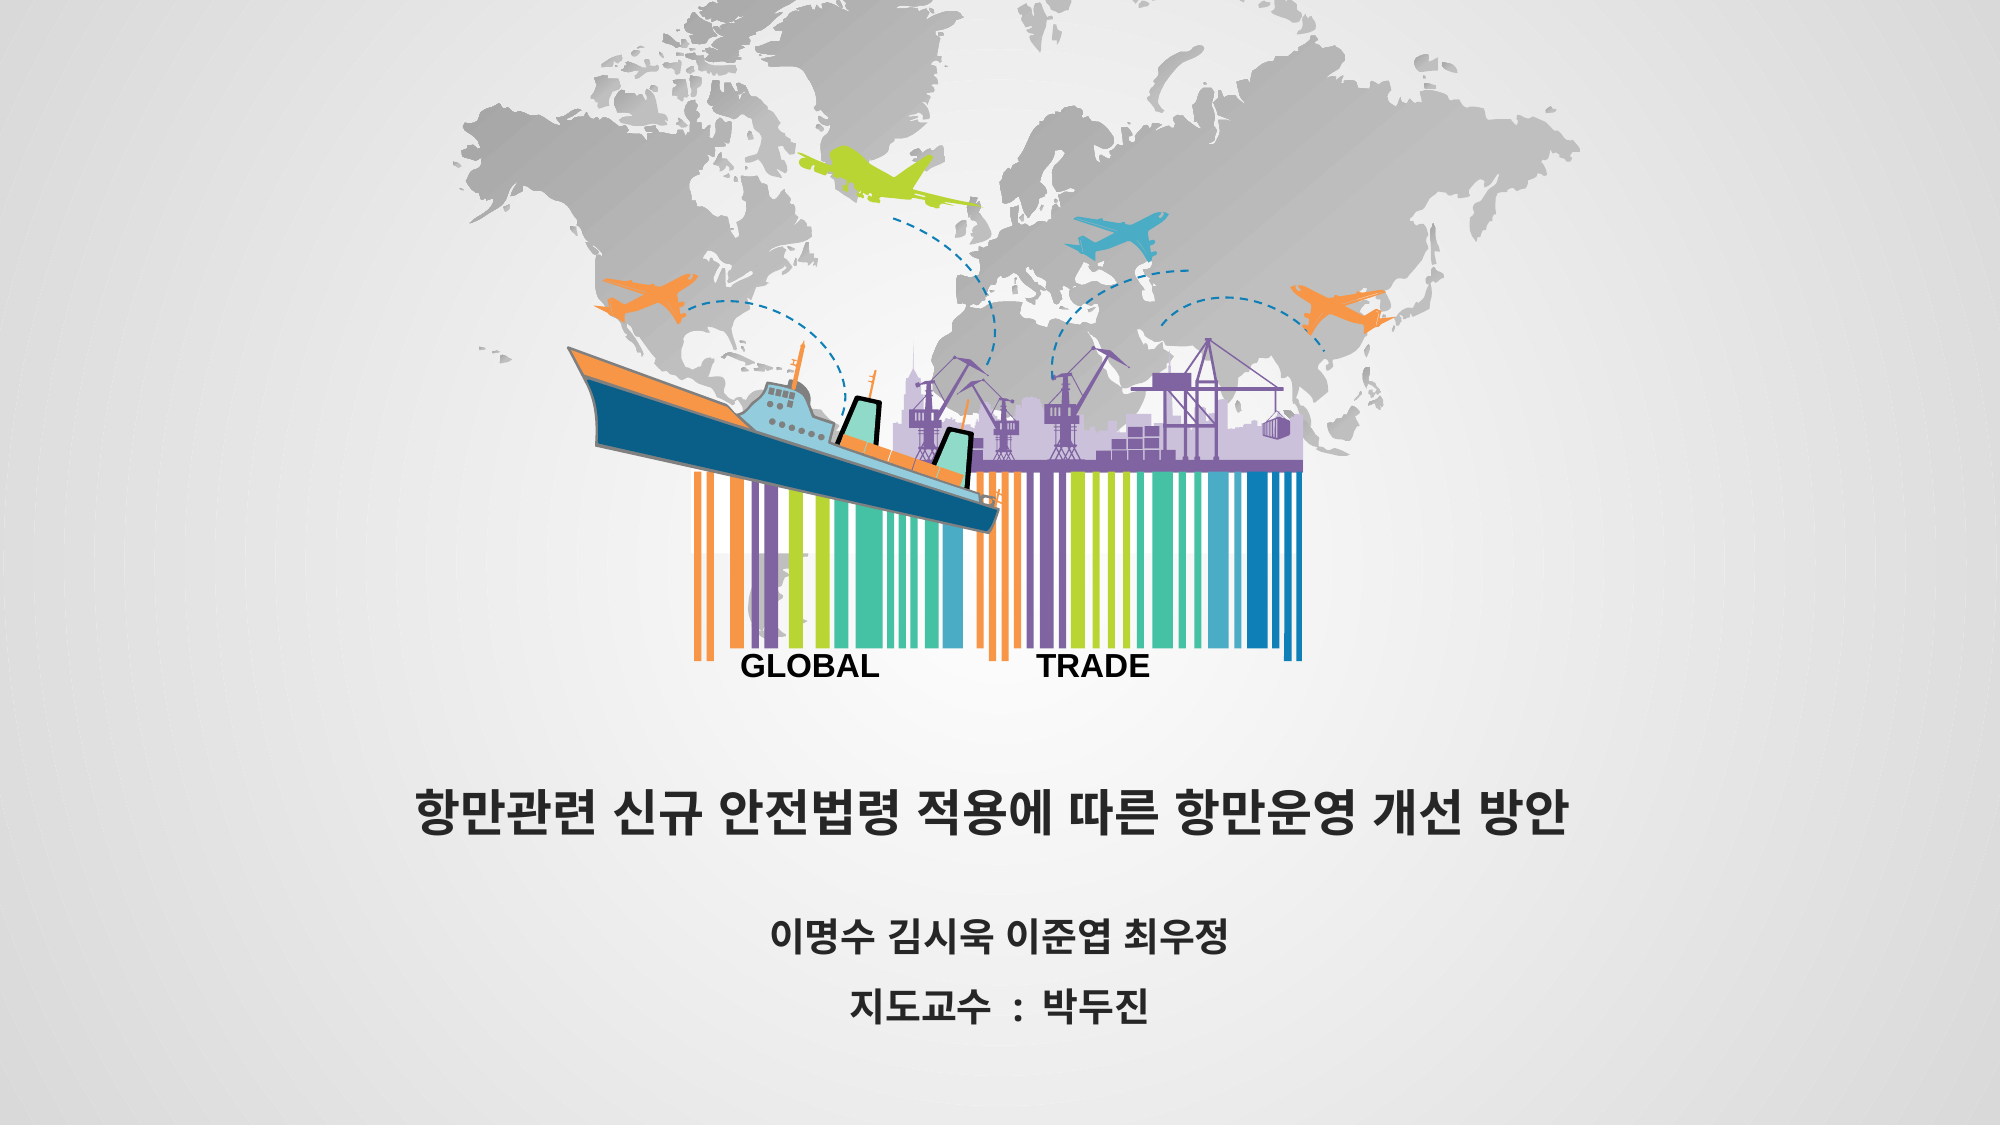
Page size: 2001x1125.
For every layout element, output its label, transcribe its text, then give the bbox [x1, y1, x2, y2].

text_box 이명수 김시욱 이준엽 최우정 지도교수 : 박두진 [0, 881, 2000, 1037]
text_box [694, 471, 1302, 662]
text_box 항만관련 신규 안전법령 적용에 따른 항만운영 개선 방안 [0, 773, 1993, 849]
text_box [557, 338, 1018, 489]
text_box TRADE [1011, 662, 1282, 692]
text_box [892, 333, 1304, 473]
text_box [452, 0, 1581, 640]
text_box GLOBAL [725, 662, 976, 692]
